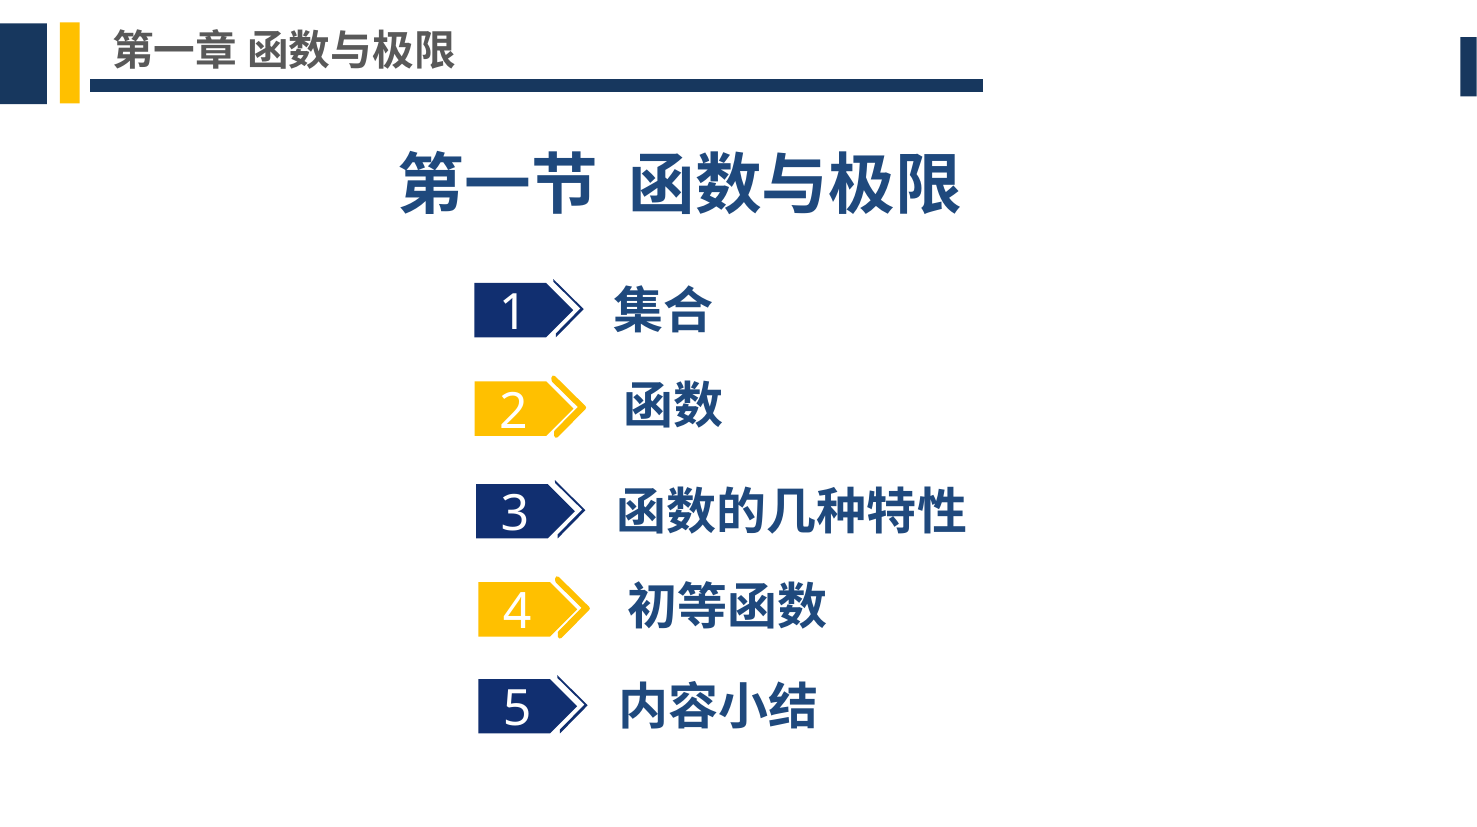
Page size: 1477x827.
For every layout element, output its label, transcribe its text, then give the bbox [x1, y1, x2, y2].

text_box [475, 472, 985, 550]
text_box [478, 667, 836, 745]
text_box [474, 271, 730, 349]
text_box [478, 566, 845, 648]
text_box [0, 0, 1477, 75]
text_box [474, 365, 740, 447]
text_box 第一节 函数与极限 [149, 134, 1211, 237]
